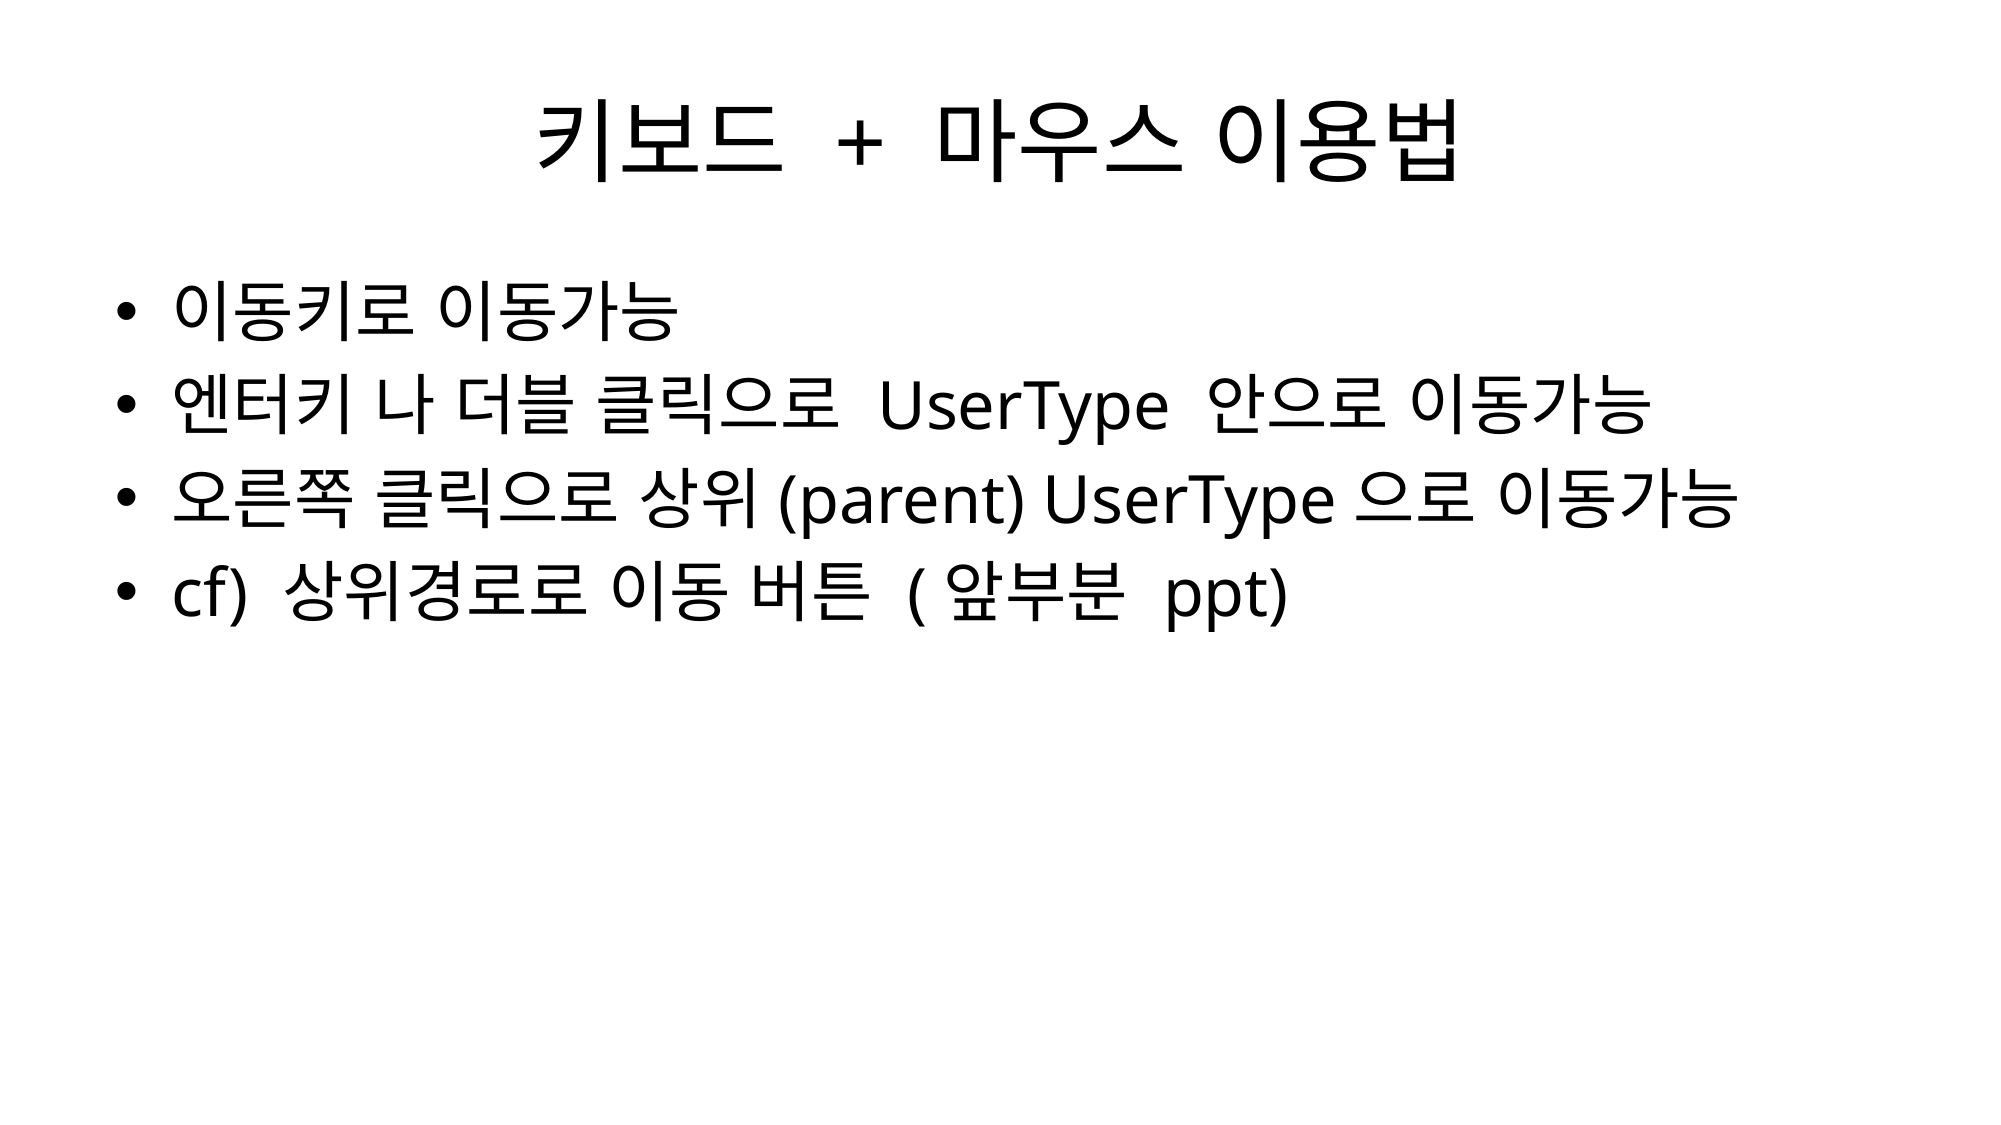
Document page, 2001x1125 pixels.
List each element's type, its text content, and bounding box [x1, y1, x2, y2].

title 키보드 + 마우스 이용법 [99, 45, 1900, 233]
list 이동키로 이동가능 엔터키 나 더블 클릭으로 UserType 안으로 이동가능 오른쪽 클릭으로 상위(parent) UserType으로 이동가능 cf) 상위경로로 이동 버튼 (앞부분 ppt) [99, 262, 1900, 1005]
